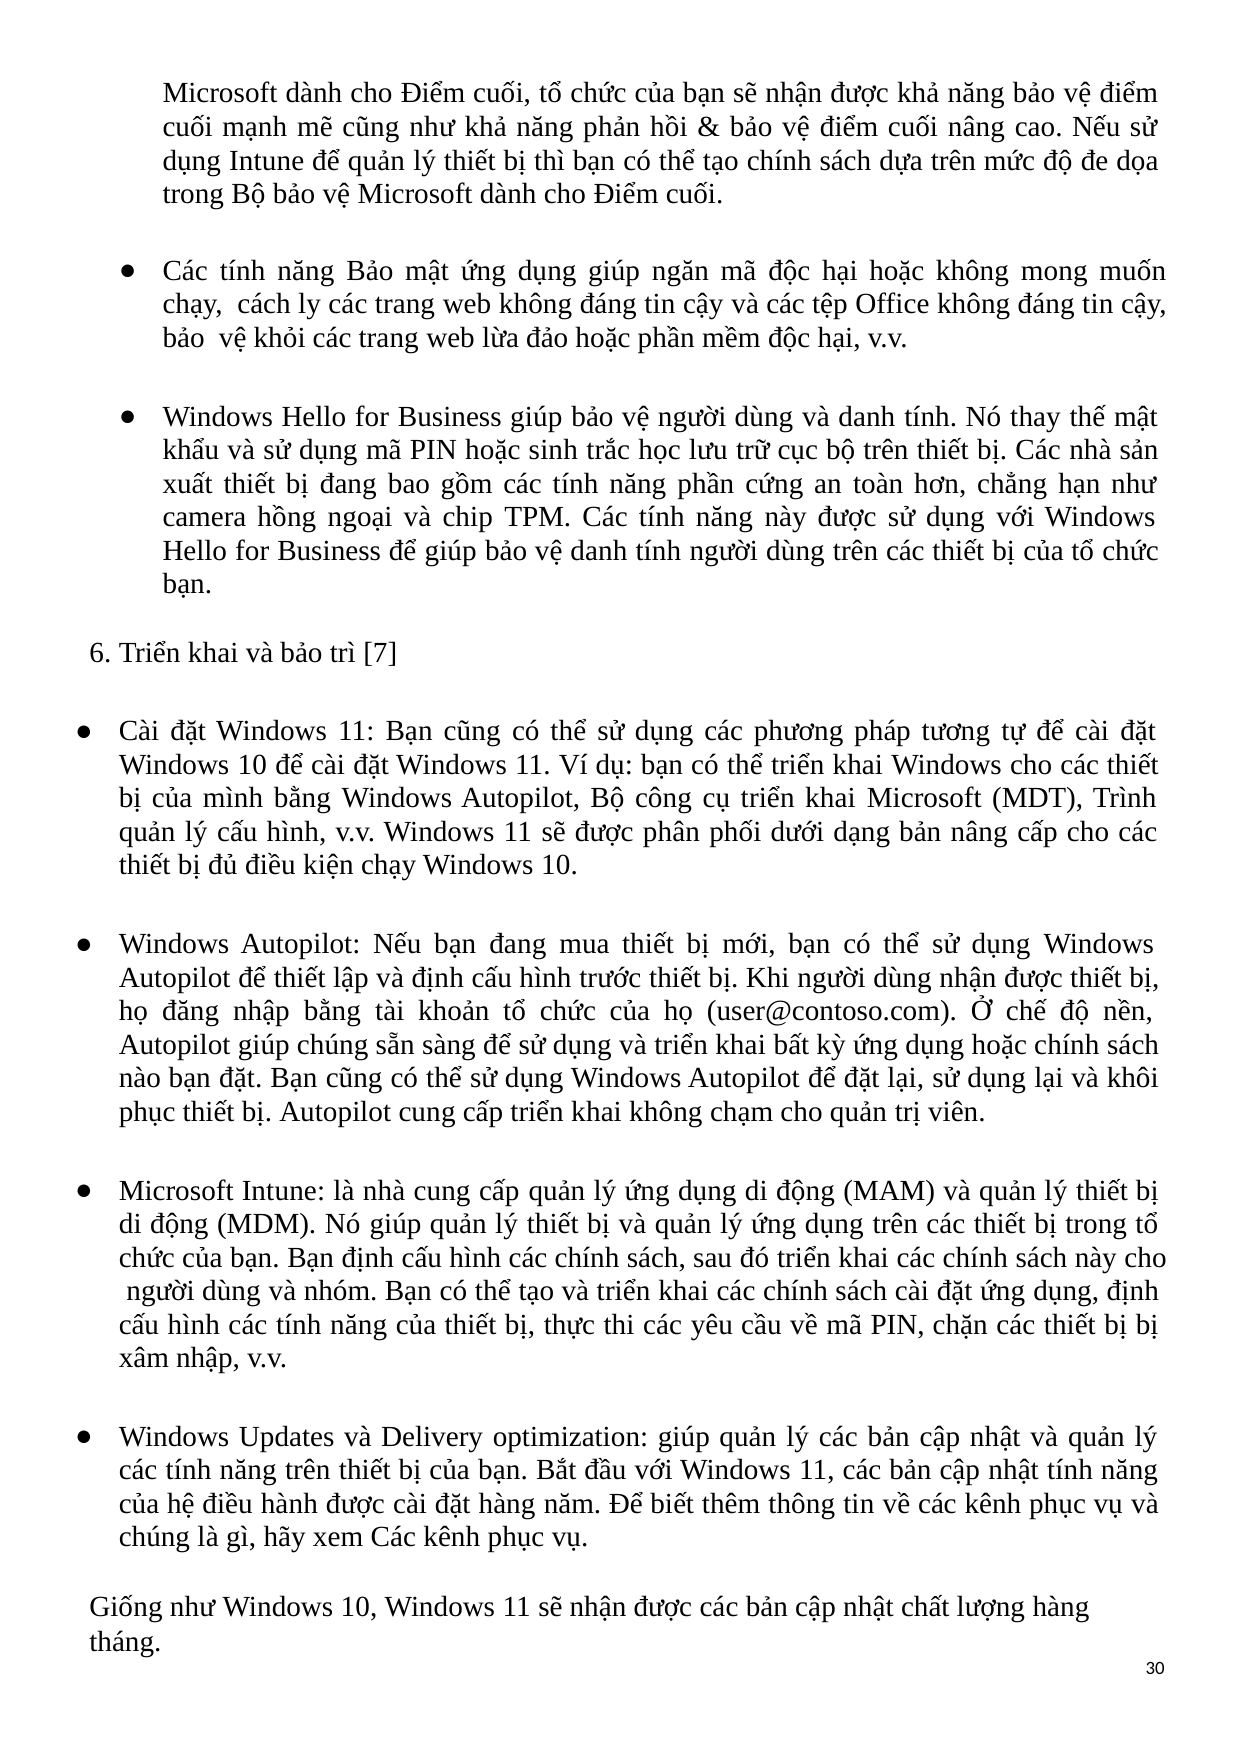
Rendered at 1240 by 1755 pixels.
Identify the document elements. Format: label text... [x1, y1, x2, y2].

slide_number 30 [1139, 1658, 1171, 1755]
text_box Microsoft dành cho Điểm cuối, tổ chức của bạn sẽ nhận được khả năng bảo vệ điểm cuối mạnh mẽ cũng như khả năng phản hồi & bảo vệ điểm cuối nâng cao. Nếu sử dụng Intune để quản lý thiết bị thì bạn có thể tạo chính sách dựa trên mức độ đe dọa trong Bộ bảo vệ Microsoft dành cho Điểm cuối. Các tính năng Bảo mật ứng dụng giúp ngăn mã độc hại hoặc không mong muốn chạy, cách ly các trang web không đáng tin cậy và các tệp Office không đáng tin cậy, bảo vệ khỏi các trang web lừa đảo hoặc phần mềm độc hại, v.v. Windows Hello for Business giúp bảo vệ người dùng và danh tính. Nó thay thế mật khẩu và sử dụng mã PIN hoặc sinh trắc học lưu trữ cục bộ trên thiết bị. Các nhà sản xuất thiết bị đang bao gồm các tính năng phần cứng an toàn hơn, chẳng hạn như camera hồng ngoại và chip TPM. Các tính năng này được sử dụng với Windows Hello for Business để giúp bảo vệ danh tính người dùng trên các thiết bị của tổ chức bạn. 6. Triển khai và bảo trì [7] Cài đặt Windows 11: Bạn cũng có thể sử dụng các phương pháp tương tự để cài đặt Windows 10 để cài đặt Windows 11. Ví dụ: bạn có thể triển khai Windows cho các thiết bị của mình bằng Windows Autopilot, Bộ công cụ triển khai Microsoft (MDT), Trình quản lý cấu hình, v.v. Windows 11 sẽ được phân phối dưới dạng bản nâng cấp cho các thiết bị đủ điều kiện chạy Windows 10. Windows Autopilot: Nếu bạn đang mua thiết bị mới, bạn có thể sử dụng Windows Autopilot để thiết lập và định cấu hình trước thiết bị. Khi người dùng nhận được thiết bị, họ đăng nhập bằng tài khoản tổ chức của họ (user@contoso.com). Ở chế độ nền, Autopilot giúp chúng sẵn sàng để sử dụng và triển khai bất kỳ ứng dụng hoặc chính sách nào bạn đặt. Bạn cũng có thể sử dụng Windows Autopilot để đặt lại, sử dụng lại và khôi phục thiết bị. Autopilot cung cấp triển khai không chạm cho quản trị viên. Microsoft Intune: là nhà cung cấp quản lý ứng dụng di động (MAM) và quản lý thiết bị di động (MDM). Nó giúp quản lý thiết bị và quản lý ứng dụng trên các thiết bị trong tổ chức của bạn. Bạn định cấu hình các chính sách, sau đó triển khai các chính sách này cho người dùng và nhóm. Bạn có thể tạo và triển khai các chính sách cài đặt ứng dụng, định cấu hình các tính năng của thiết bị, thực thi các yêu cầu về mã PIN, chặn các thiết bị bị xâm nhập, v.v. Windows Updates và Delivery optimization: giúp quản lý các bản cập nhật và quản lý các tính năng trên thiết bị của bạn. Bắt đầu với Windows 11, các bản cập nhật tính năng của hệ điều hành được cài đặt hàng năm. Để biết thêm thông tin về các kênh phục vụ và chúng là gì, hãy xem Các kênh phục vụ. Giống như Windows 10, Windows 11 sẽ nhận được các bản cập nhật chất lượng hàng tháng. [72, 70, 1173, 1657]
